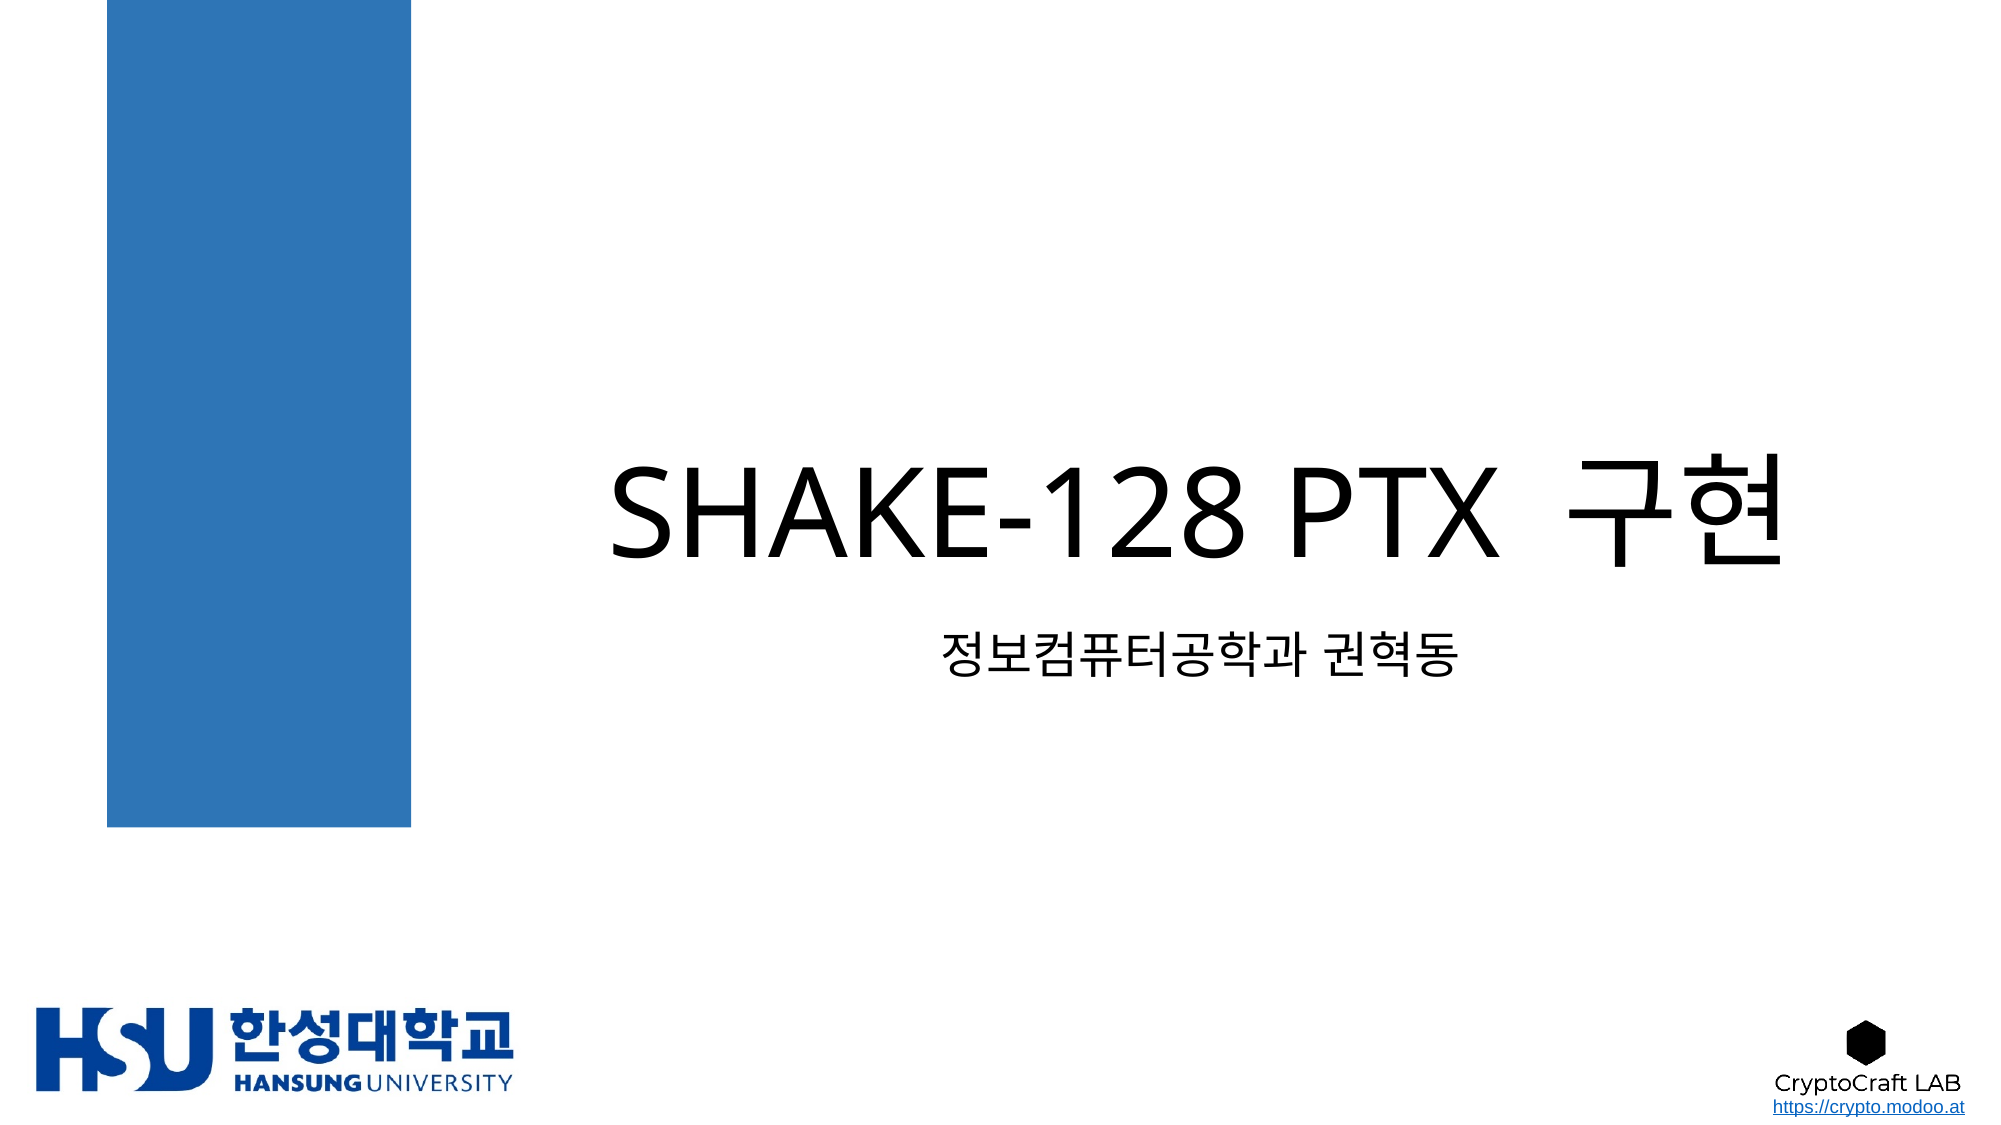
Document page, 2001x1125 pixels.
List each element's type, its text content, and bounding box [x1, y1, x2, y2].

picture [27, 997, 524, 1103]
title SHAKE-128 PTX 구현 [511, 200, 1890, 593]
subtitle 정보컴퓨터공학과 권혁동 [511, 622, 1890, 895]
picture [1760, 1005, 1976, 1111]
